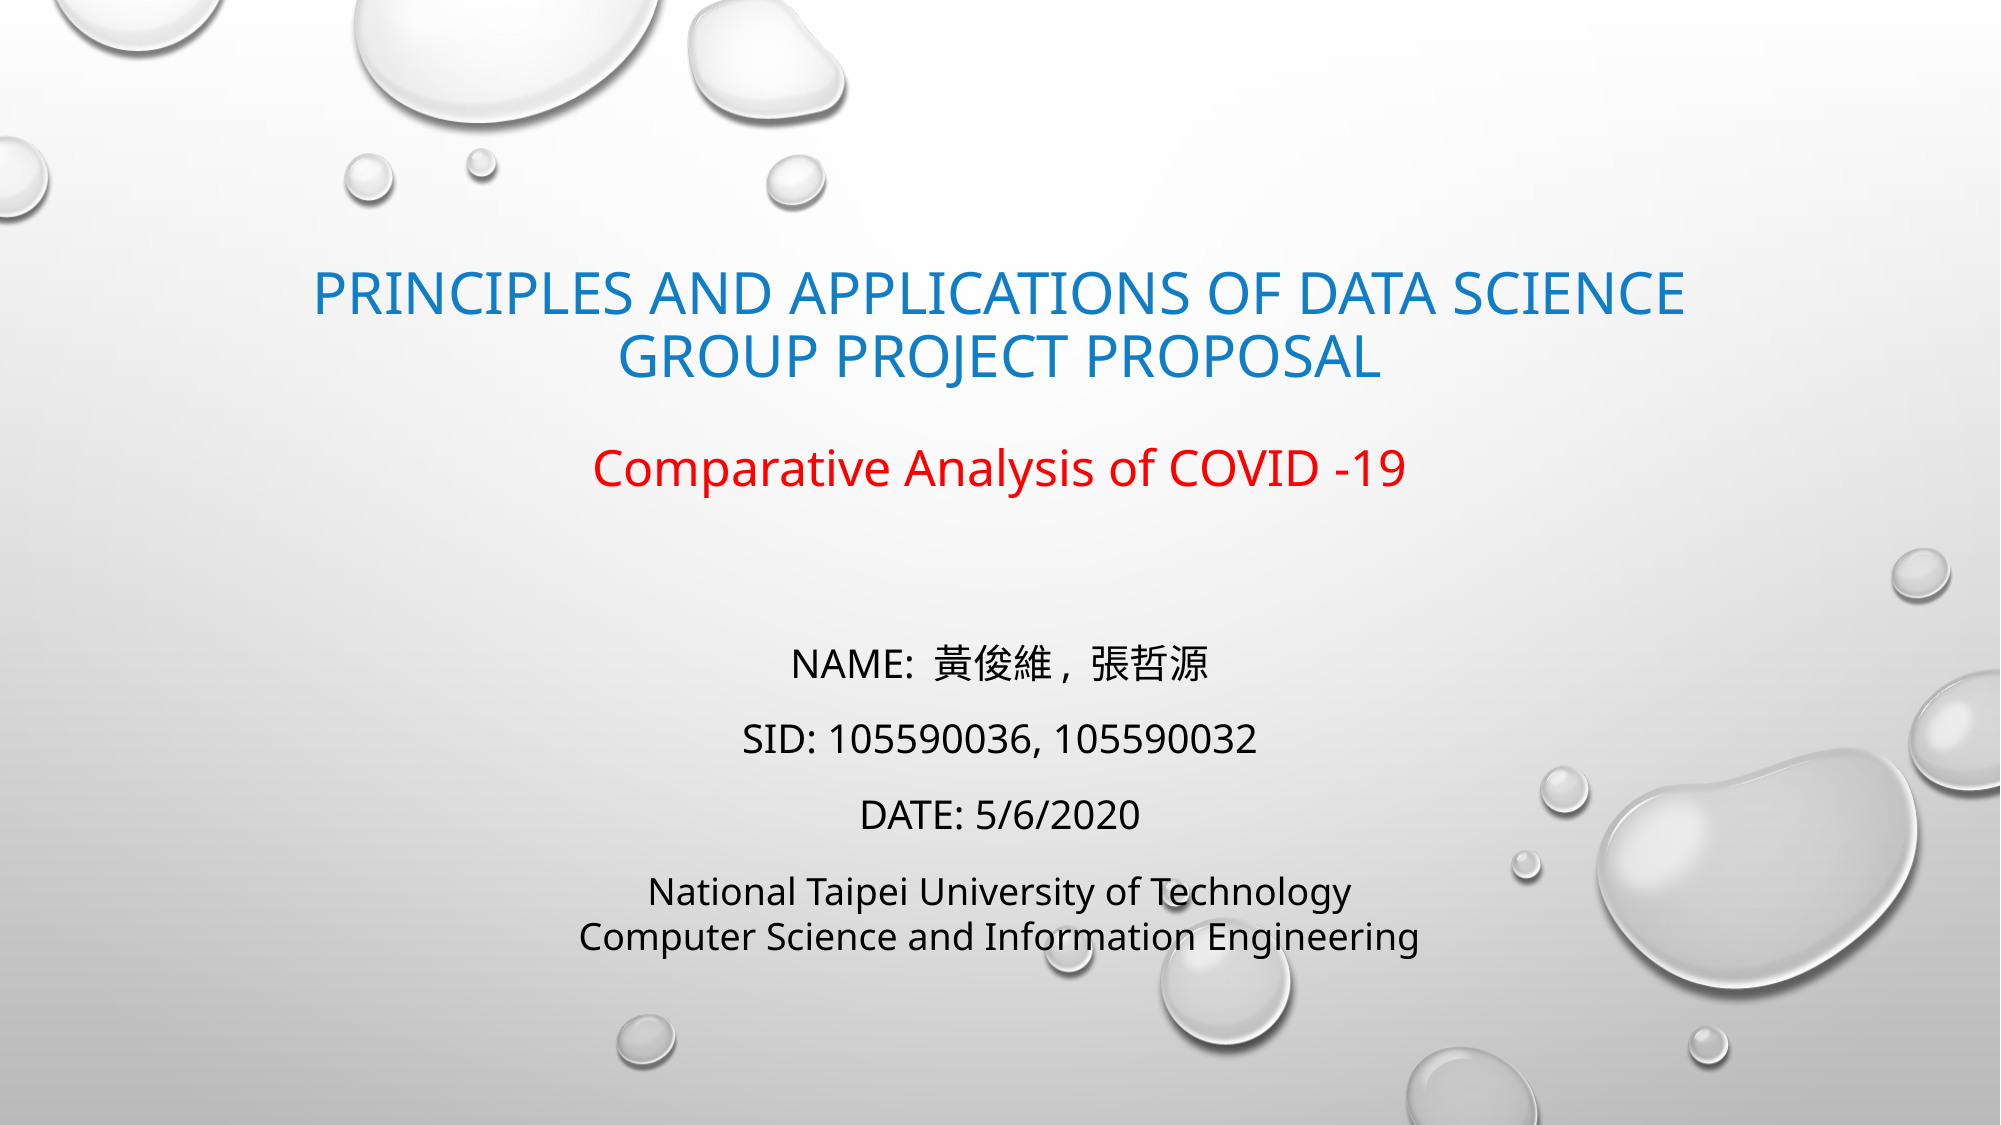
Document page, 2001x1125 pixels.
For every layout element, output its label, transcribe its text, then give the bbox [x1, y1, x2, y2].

picture [0, 0, 2000, 1125]
subtitle Name: 黃俊維, 張哲源 Sid: 105590036, 105590032 Date: 5/6/2020 [287, 621, 1713, 847]
text_box National Taipei University of Technology Computer Science and Information Engineering [500, 860, 1500, 966]
title Principles and Applications of Data Science Group Project Proposal Comparative Analysis of COVID -19 [287, 93, 1713, 506]
